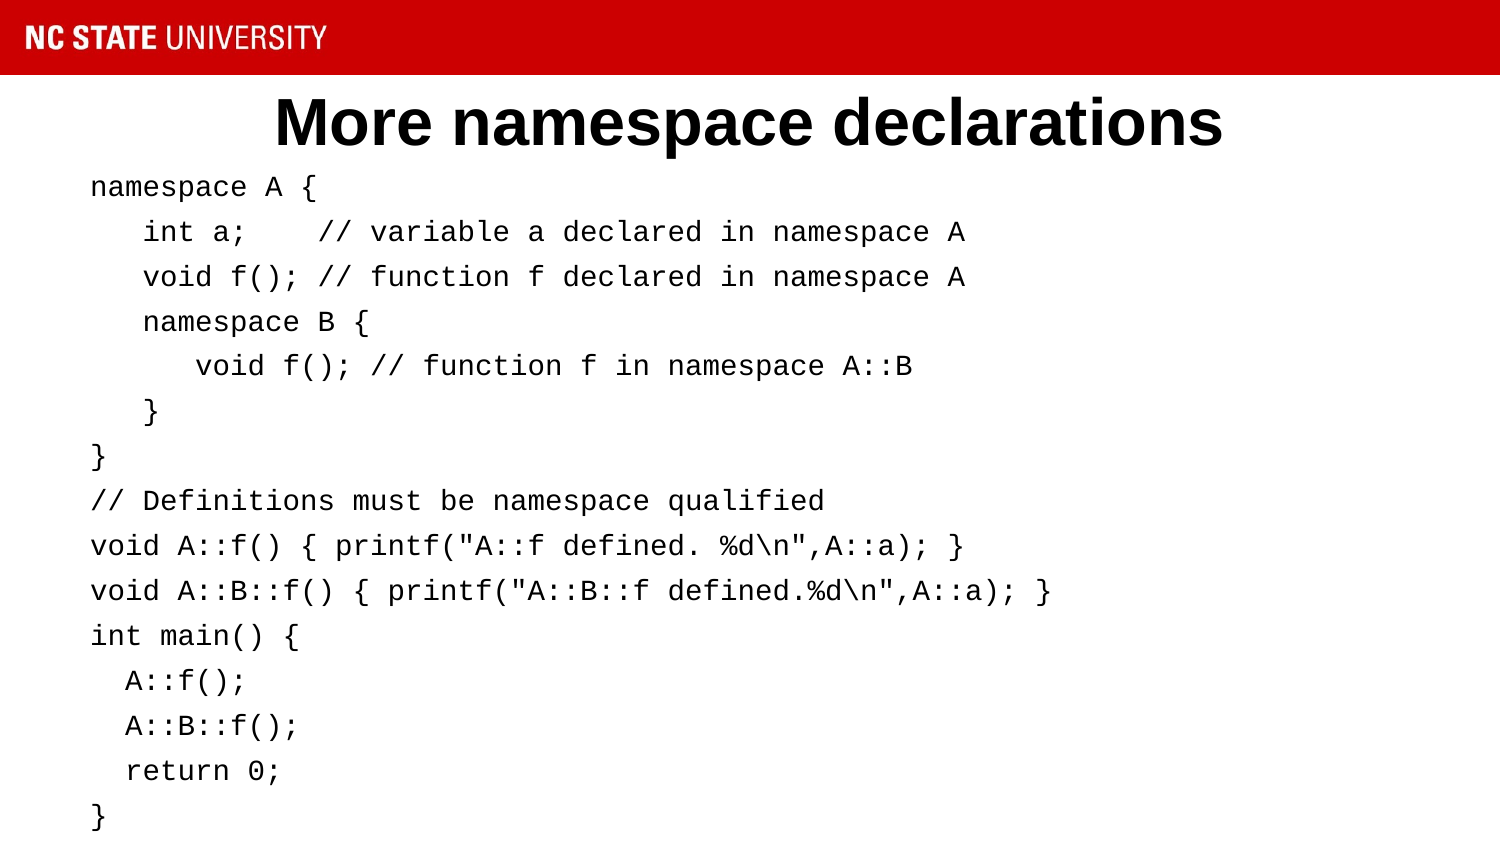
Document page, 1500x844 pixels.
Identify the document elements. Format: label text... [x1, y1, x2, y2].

list namespace A { int a; // variable a declared in namespace A void f(); // function f declared in namespace A namespace B { void f(); // function f in namespace A::B } } // Definitions must be namespace qualified void A::f() { printf("A::f defined. %d\n",A::a); } void A::B::f() { printf("A::B::f defined.%d\n",A::a); } int main() { A::f(); A::B::f(); return 0; } [75, 151, 1425, 638]
picture [0, 0, 1500, 75]
title More namespace declarations [75, 52, 1425, 151]
